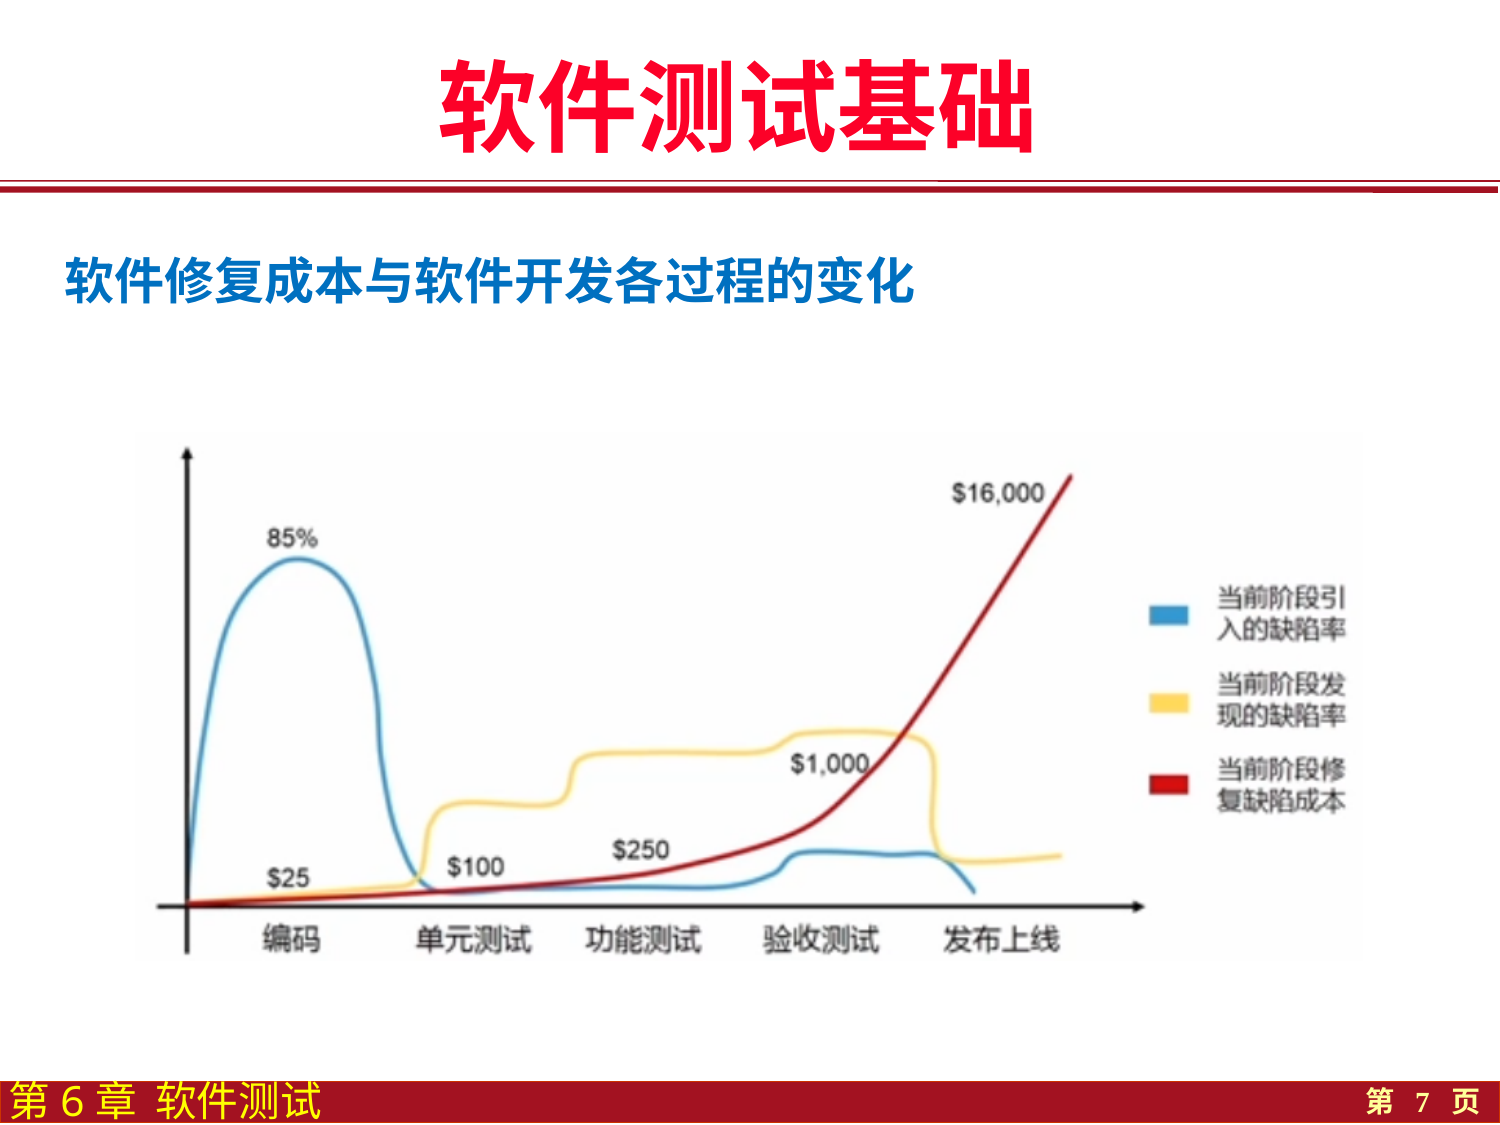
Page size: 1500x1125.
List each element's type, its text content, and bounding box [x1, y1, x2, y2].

text_box 软件测试基础 [387, 62, 1088, 166]
text_box 软件修复成本与软件开发各过程的变化 [64, 219, 975, 326]
picture [135, 432, 1363, 961]
